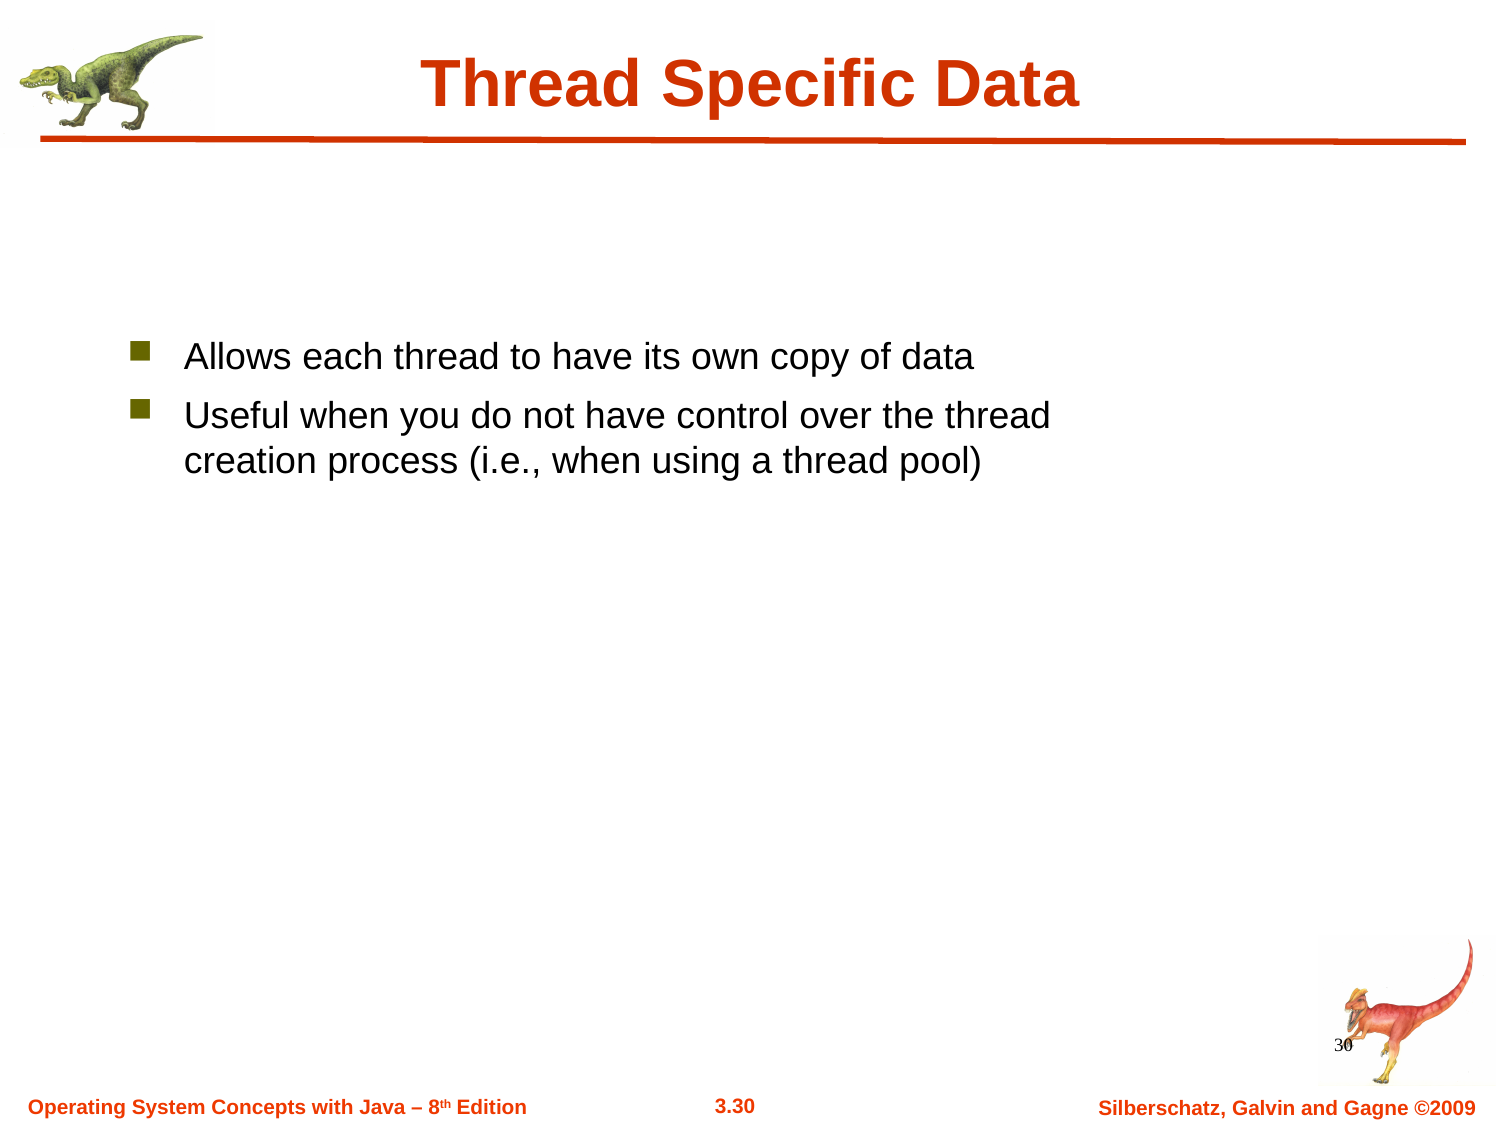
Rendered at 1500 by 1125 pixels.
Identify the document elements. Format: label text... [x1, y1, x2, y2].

picture [1318, 935, 1496, 1025]
list Allows each thread to have its own copy of data Useful when you do not have control over the thread creation process (i.e., when using a thread pool) [112, 324, 1202, 993]
slide_number 30 [1187, 1025, 1500, 1100]
picture [0, 20, 215, 148]
title Thread Specific Data [75, 33, 1425, 128]
